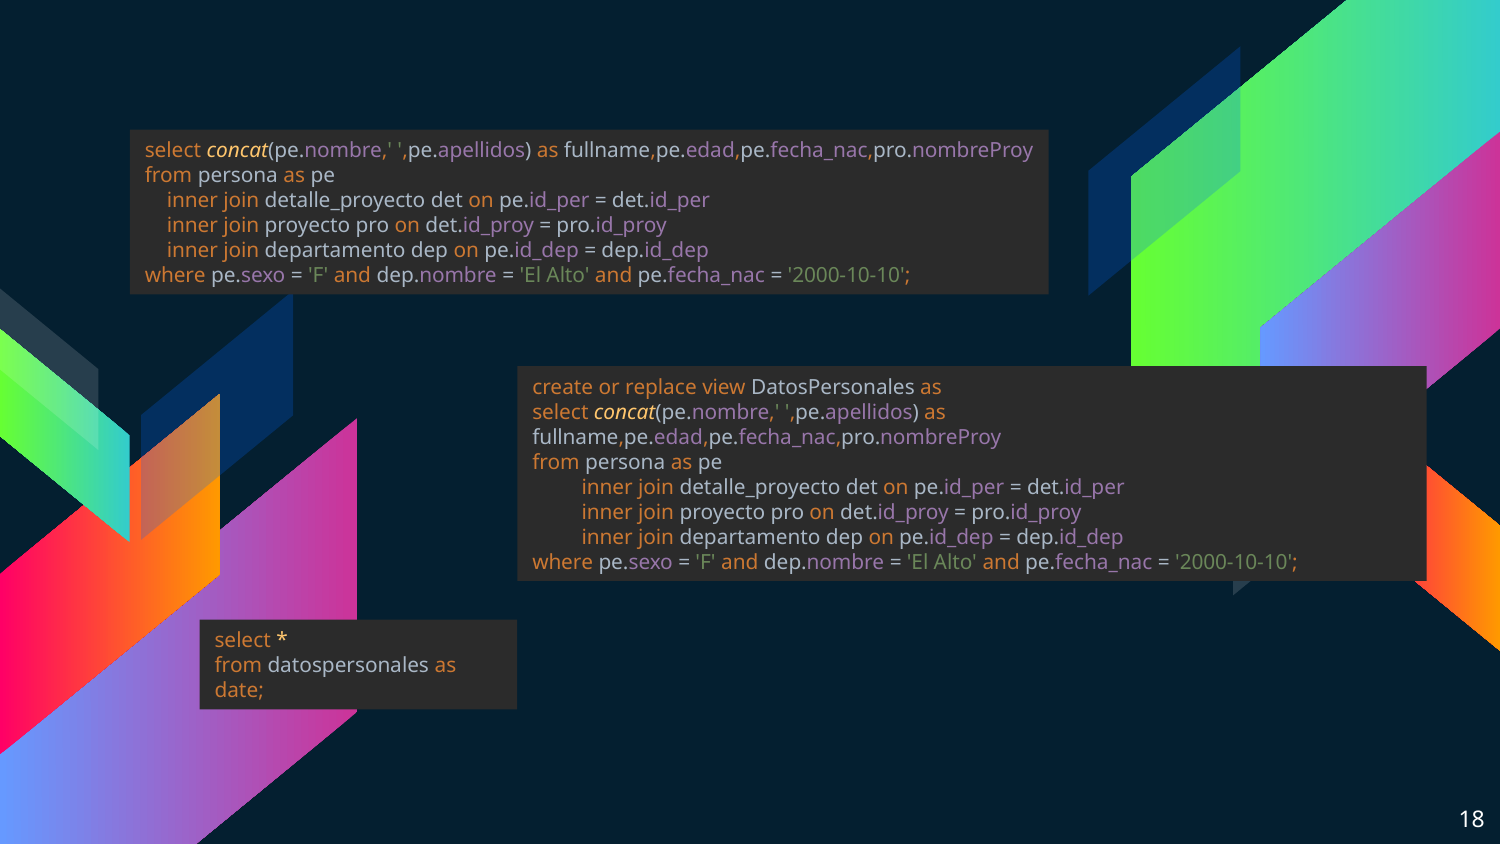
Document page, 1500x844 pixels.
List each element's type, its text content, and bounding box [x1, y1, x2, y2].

text_box select * from datospersonales as date; [199, 619, 518, 710]
slide_number 18 [1403, 789, 1500, 844]
text_box select concat(pe.nombre,' ',pe.apellidos) as fullname,pe.edad,pe.fecha_nac,pro.nombreProy from persona as pe inner join detalle_proyecto det on pe.id_per = det.id_per inner join proyecto pro on det.id_proy = pro.id_proy inner join departamento dep on pe.id_dep = dep.id_dep where pe.sexo = 'F' and dep.nombre = 'El Alto' and pe.fecha_nac = '2000-10-10'; [129, 129, 1049, 295]
text_box create or replace view DatosPersonales as select concat(pe.nombre,' ',pe.apellidos) as fullname,pe.edad,pe.fecha_nac,pro.nombreProy from persona as pe inner join detalle_proyecto det on pe.id_per = det.id_per inner join proyecto pro on det.id_proy = pro.id_proy inner join departamento dep on pe.id_dep = dep.id_dep where pe.sexo = 'F' and dep.nombre = 'El Alto' and pe.fecha_nac = '2000-10-10'; [517, 366, 1427, 581]
